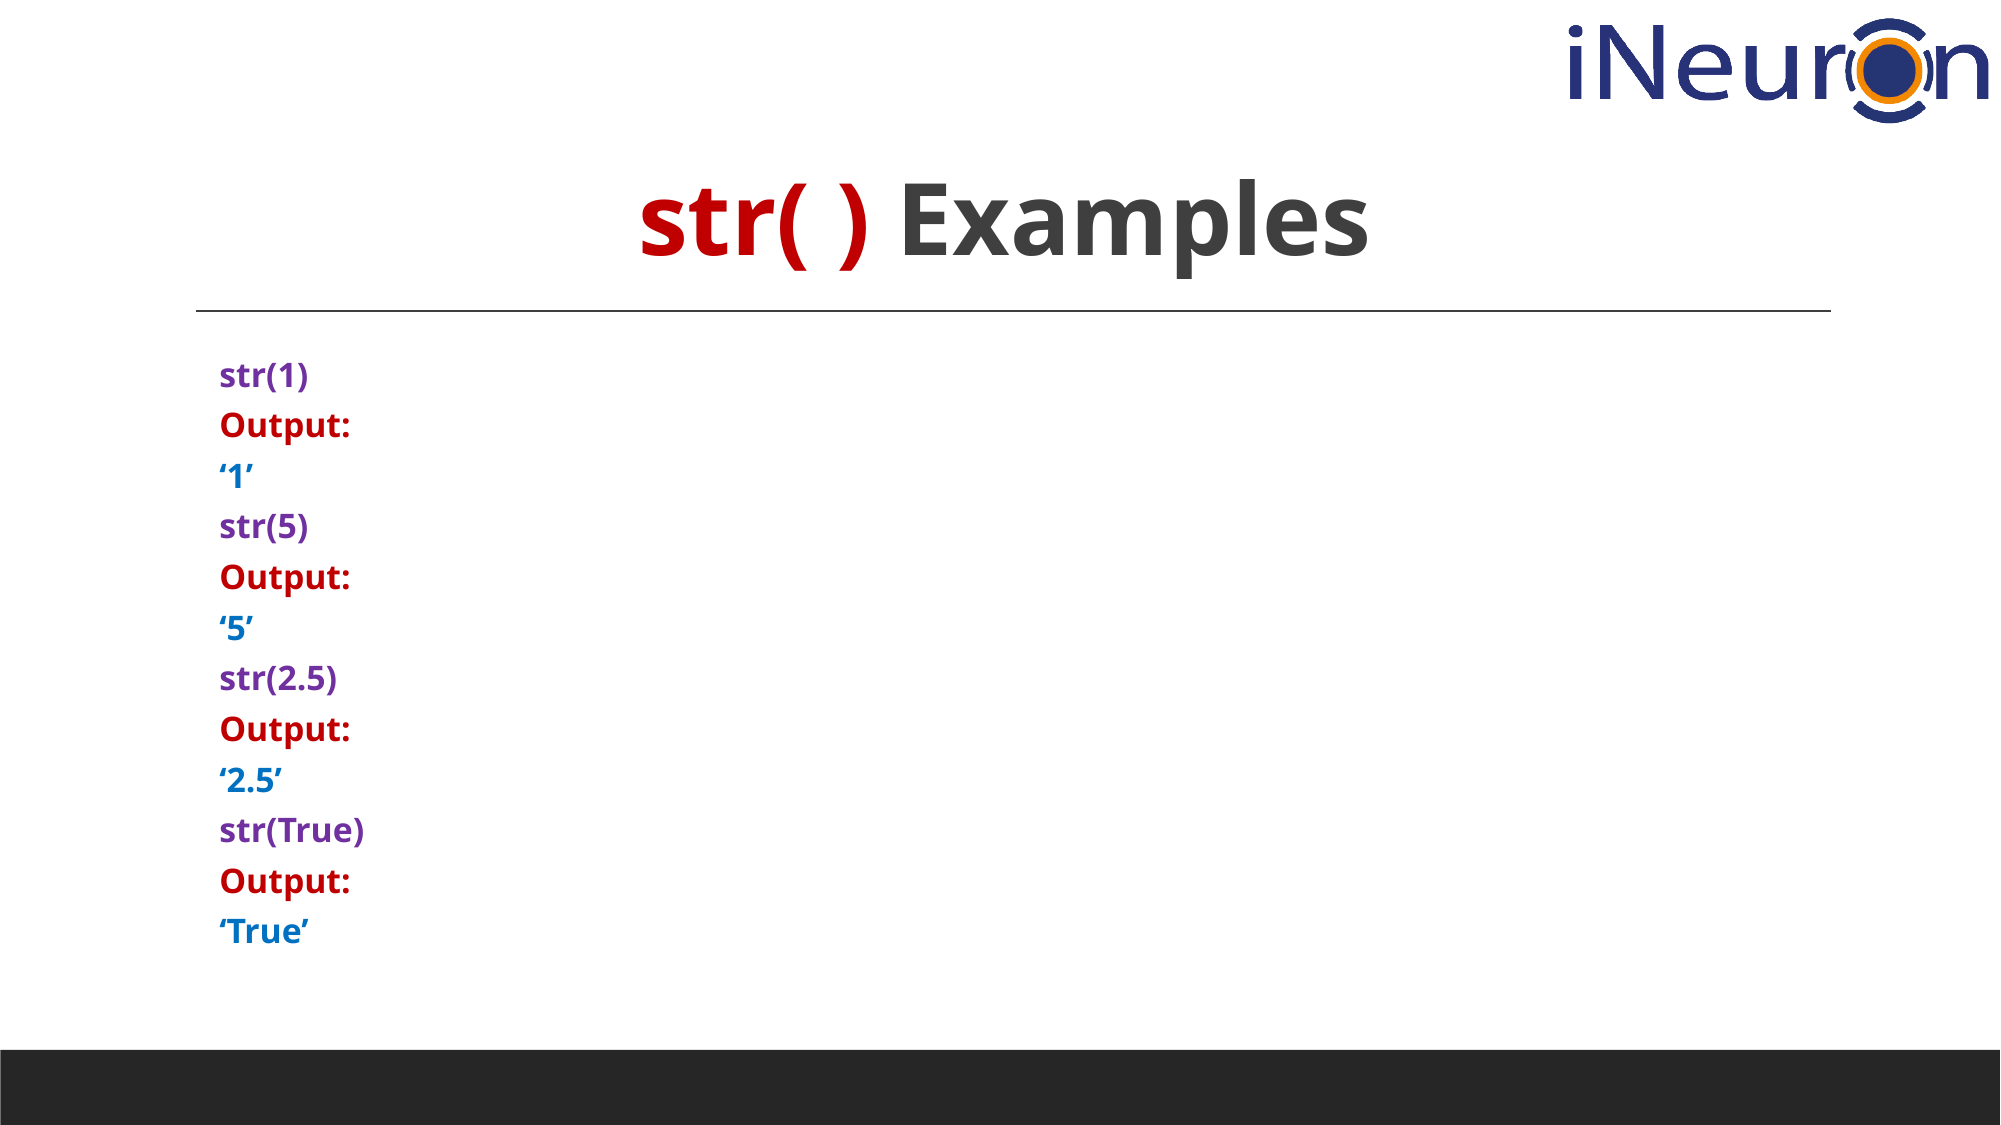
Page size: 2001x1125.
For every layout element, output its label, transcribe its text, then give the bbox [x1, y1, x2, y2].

list str(1) Output: ‘1’ str(5) Output: ‘5’ str(2.5) Output: ‘2.5’ str(True) Output: ‘True’ [180, 345, 1830, 963]
title str( ) Examples [180, 47, 1830, 285]
picture [1560, 7, 1997, 127]
